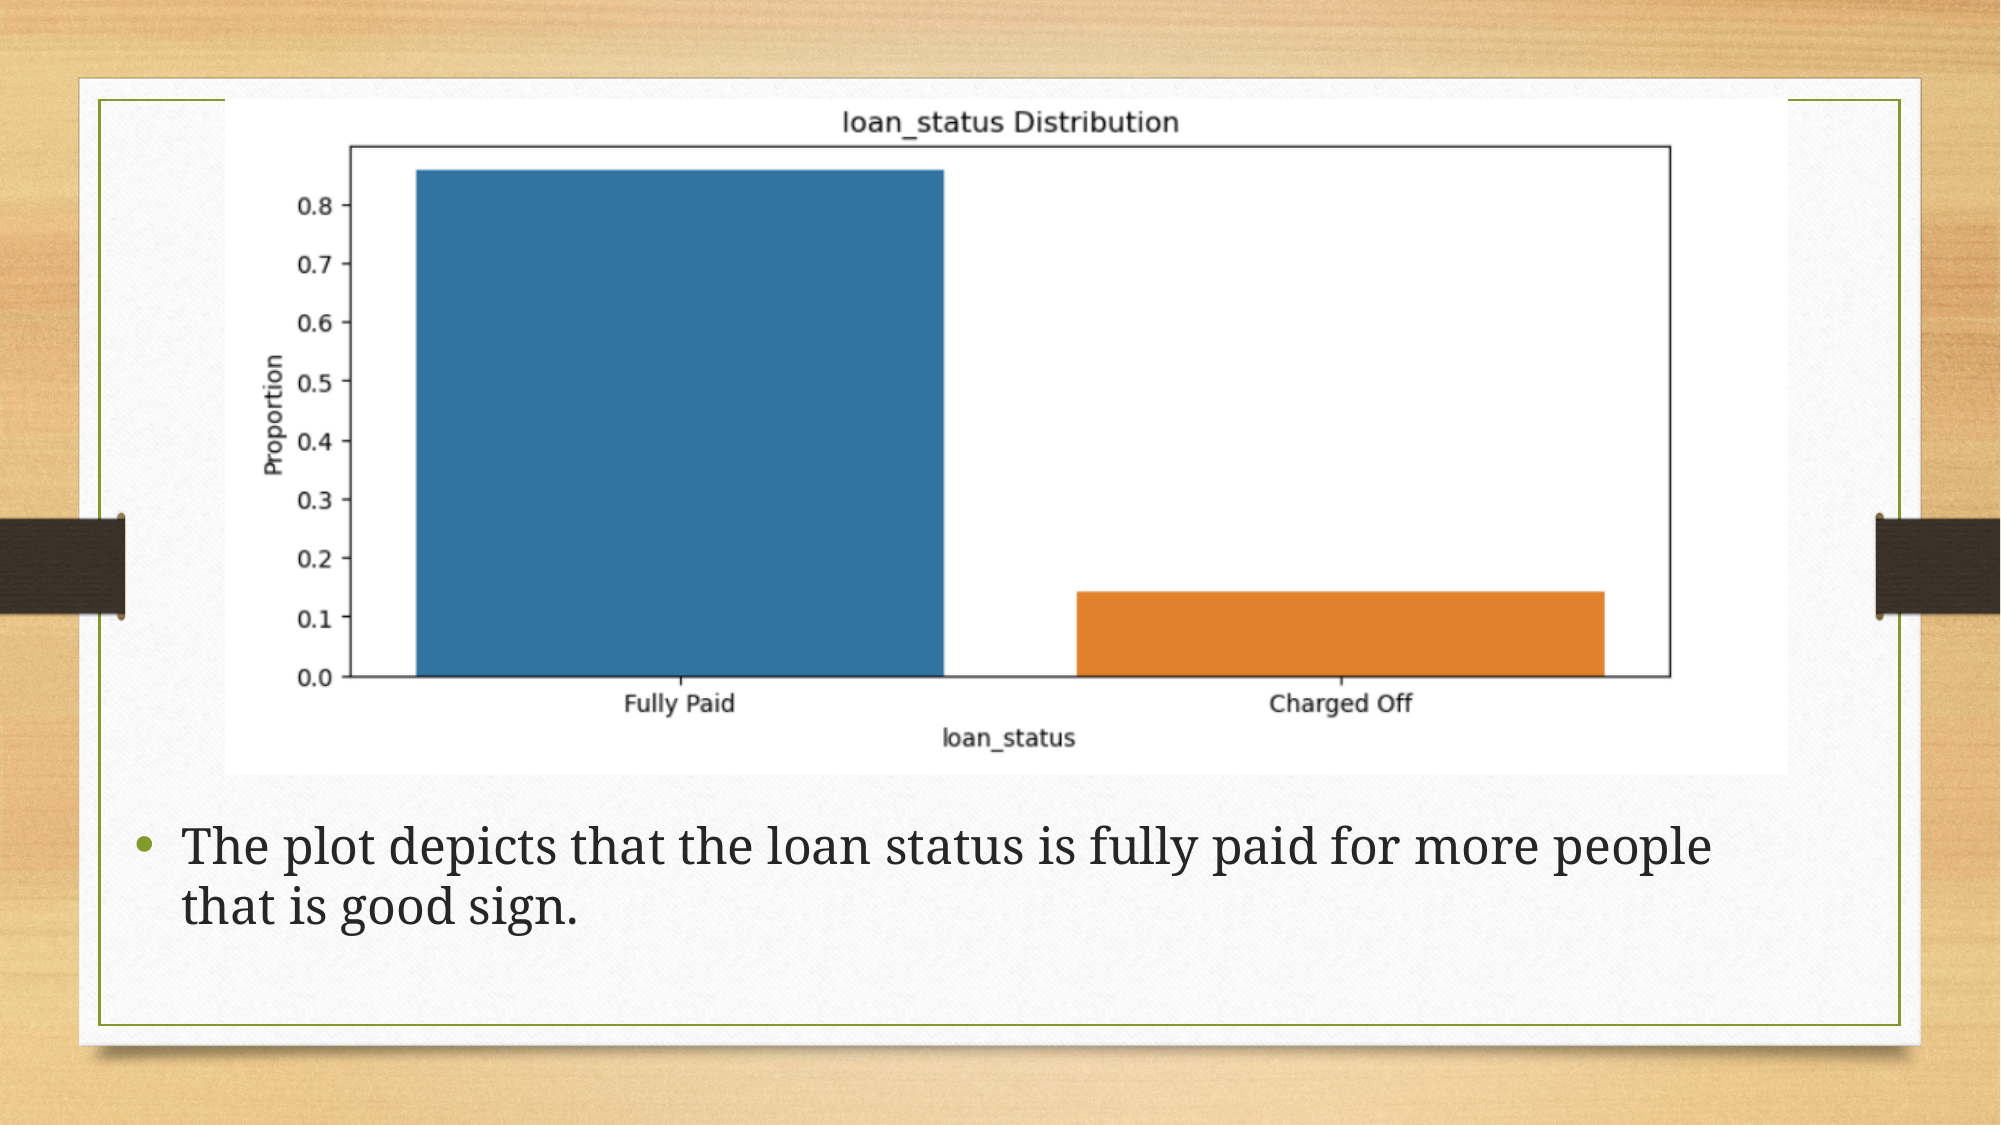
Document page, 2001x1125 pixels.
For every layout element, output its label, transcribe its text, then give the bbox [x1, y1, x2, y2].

list The plot depicts that the loan status is fully paid for more people that is good sign. [119, 806, 1788, 964]
picture [0, 0, 2001, 1125]
